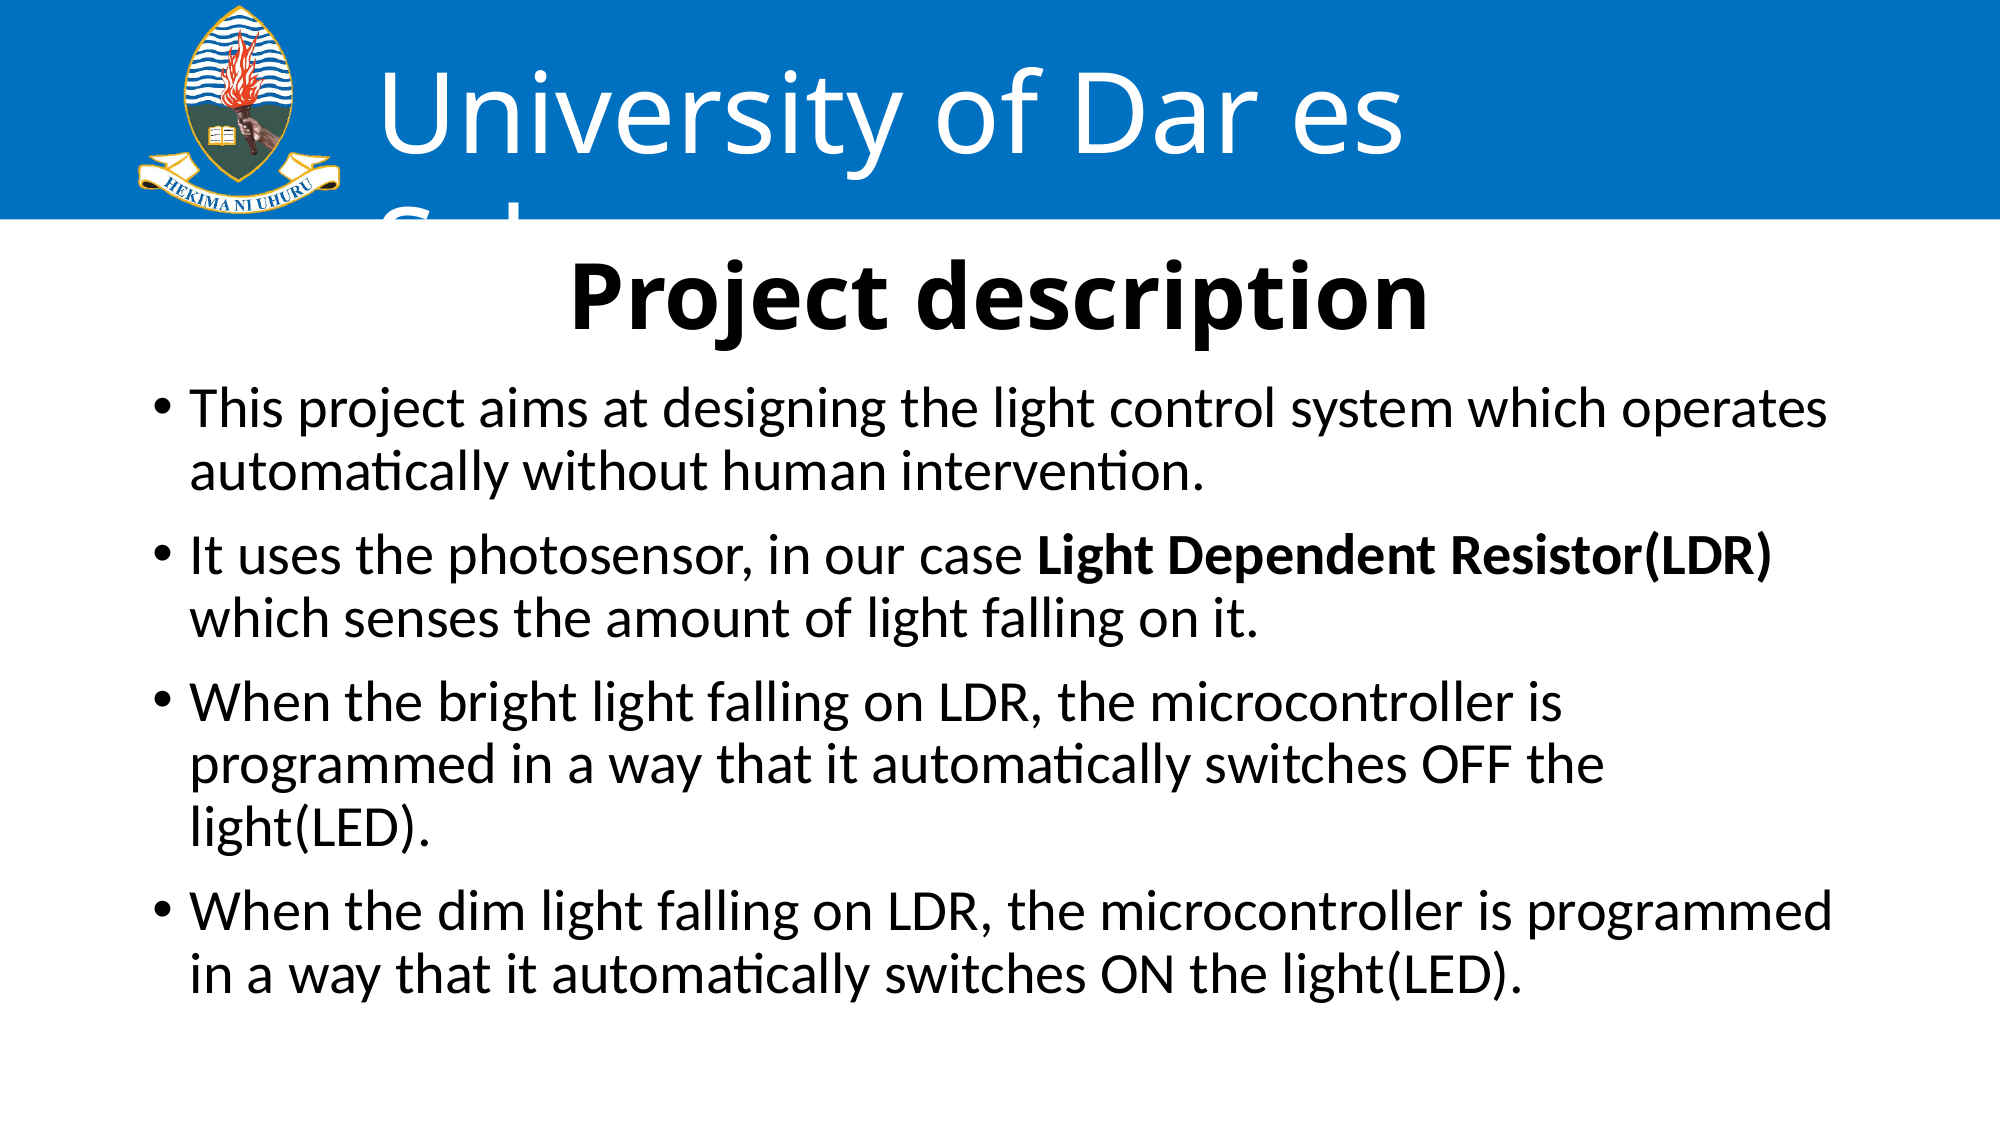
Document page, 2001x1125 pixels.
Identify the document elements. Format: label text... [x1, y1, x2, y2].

picture [137, 3, 341, 216]
title Project description [137, 229, 1863, 370]
list This project aims at designing the light control system which operates automatically without human intervention. It uses the photosensor, in our case Light Dependent Resistor(LDR) which senses the amount of light falling on it. When the bright light falling on LDR, the microcontroller is programmed in a way that it automatically switches OFF the light(LED). When the dim light falling on LDR, the microcontroller is programmed in a way that it automatically switches ON the light(LED). [137, 370, 1863, 1053]
